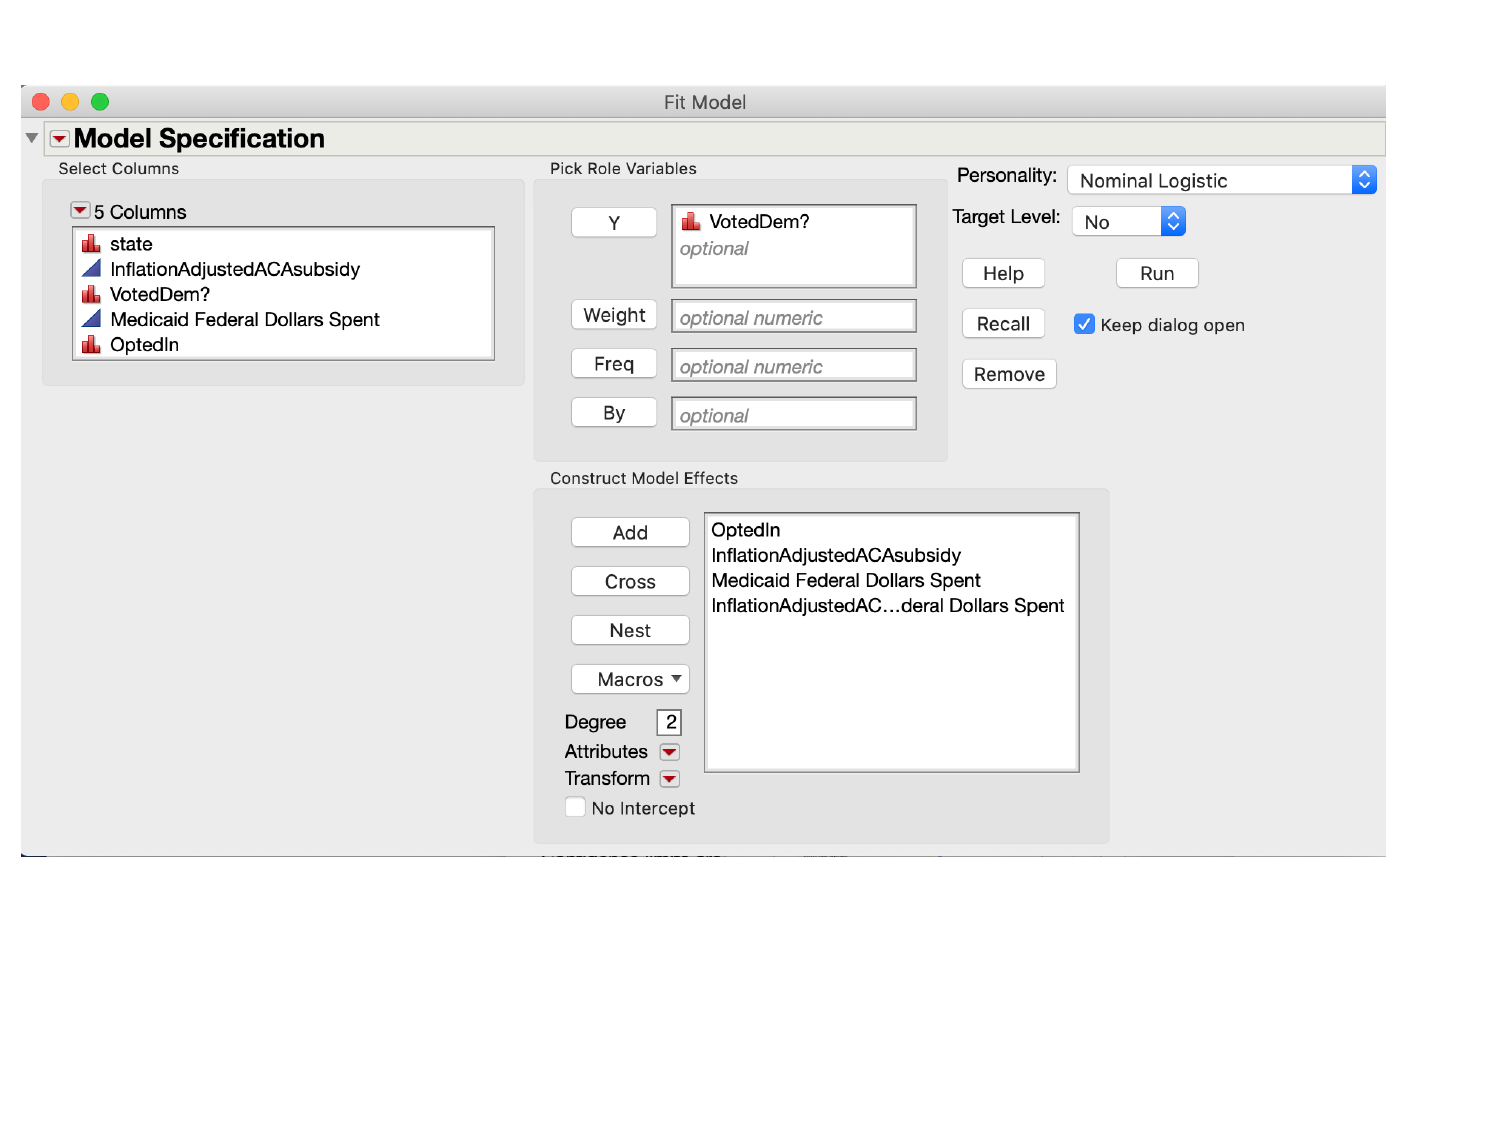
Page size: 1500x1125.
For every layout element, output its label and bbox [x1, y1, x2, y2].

picture [21, 85, 1386, 857]
